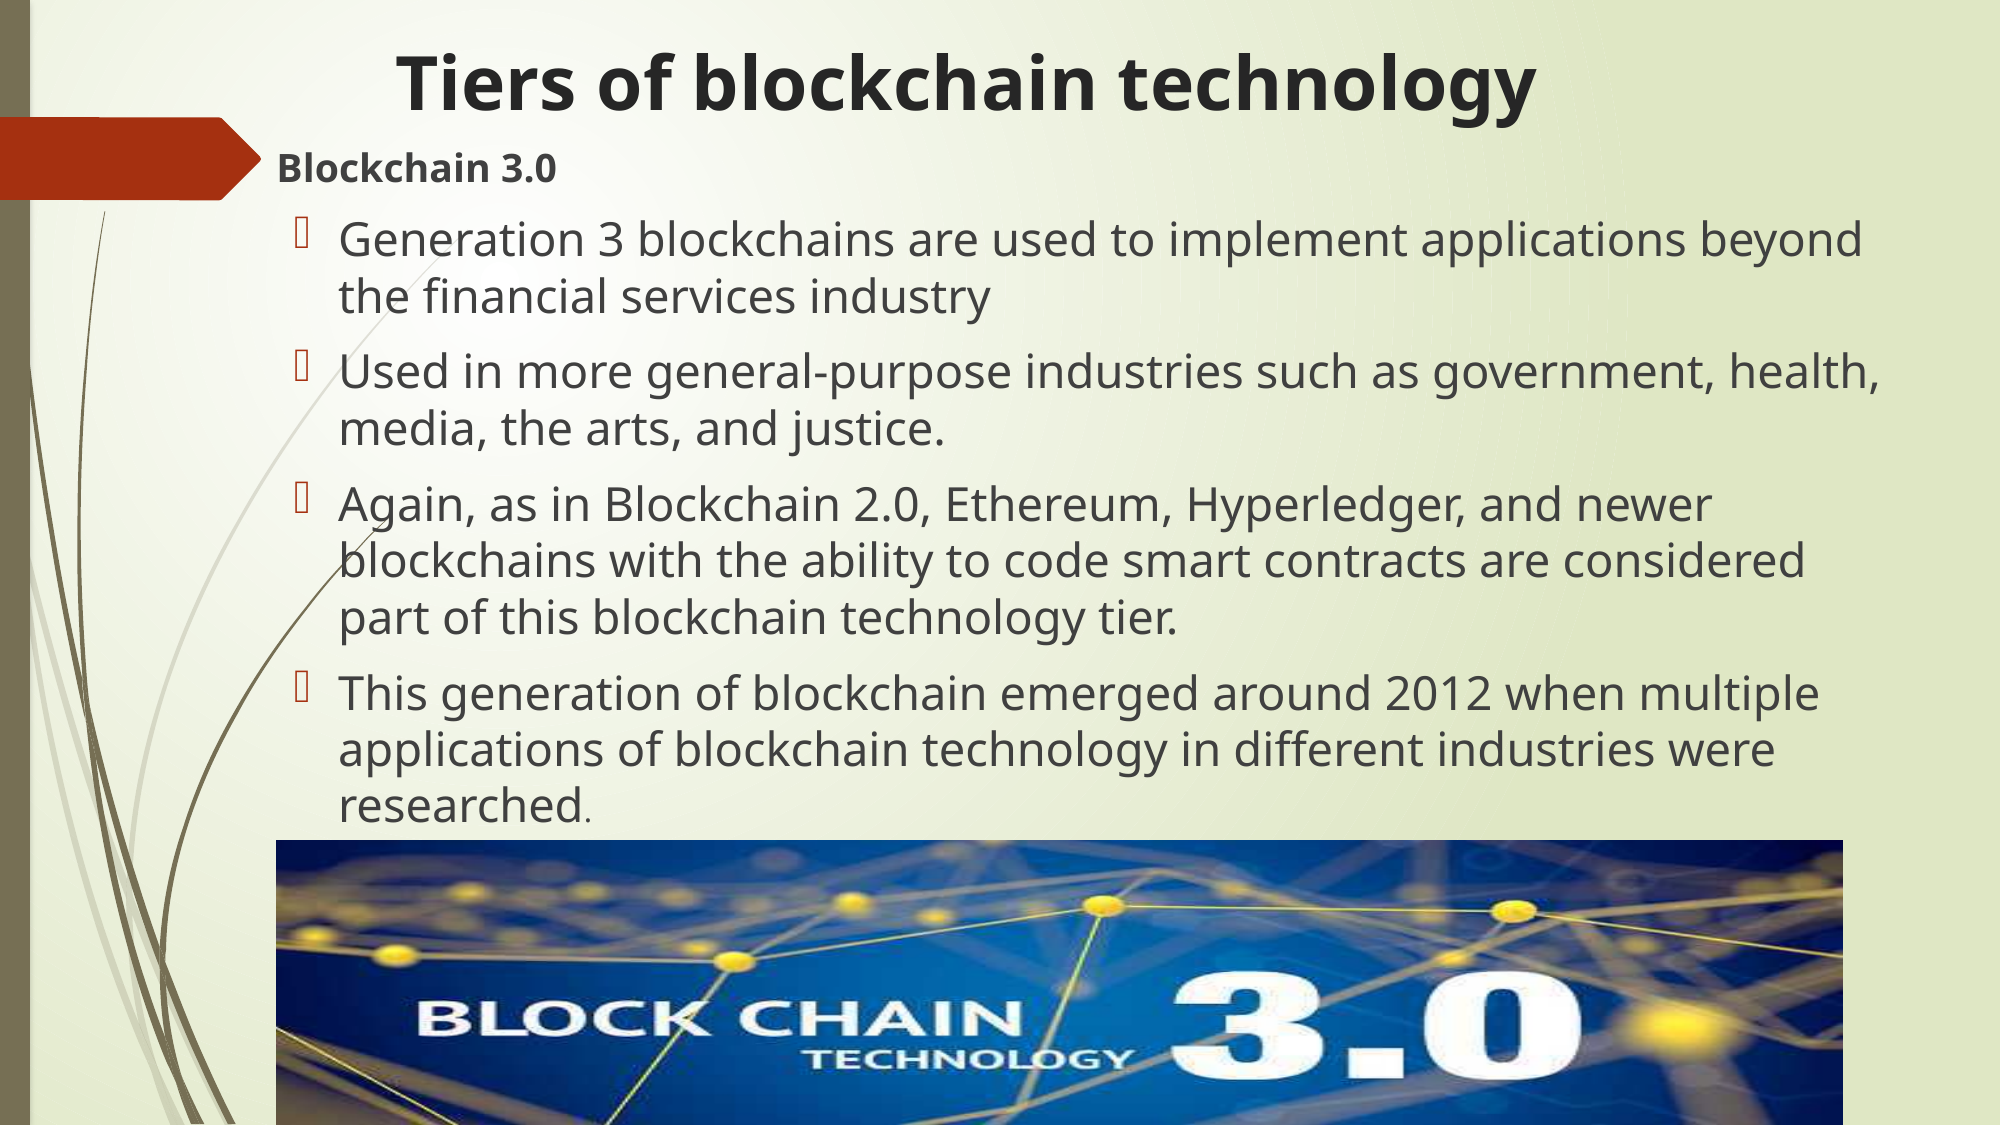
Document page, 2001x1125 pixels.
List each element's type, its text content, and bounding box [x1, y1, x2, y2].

title Tiers of blockchain technology [380, 27, 1843, 133]
list Blockchain 3.0 Generation 3 blockchains are used to implement applications beyond the financial services industry Used in more general-purpose industries such as government, health, media, the arts, and justice. Again, as in Blockchain 2.0, Ethereum, Hyperledger, and newer blockchains with the ability to code smart contracts are considered part of this blockchain technology tier. This generation of blockchain emerged around 2012 when multiple applications of blockchain technology in different industries were researched. [208, 135, 1910, 845]
picture [275, 840, 1843, 1125]
